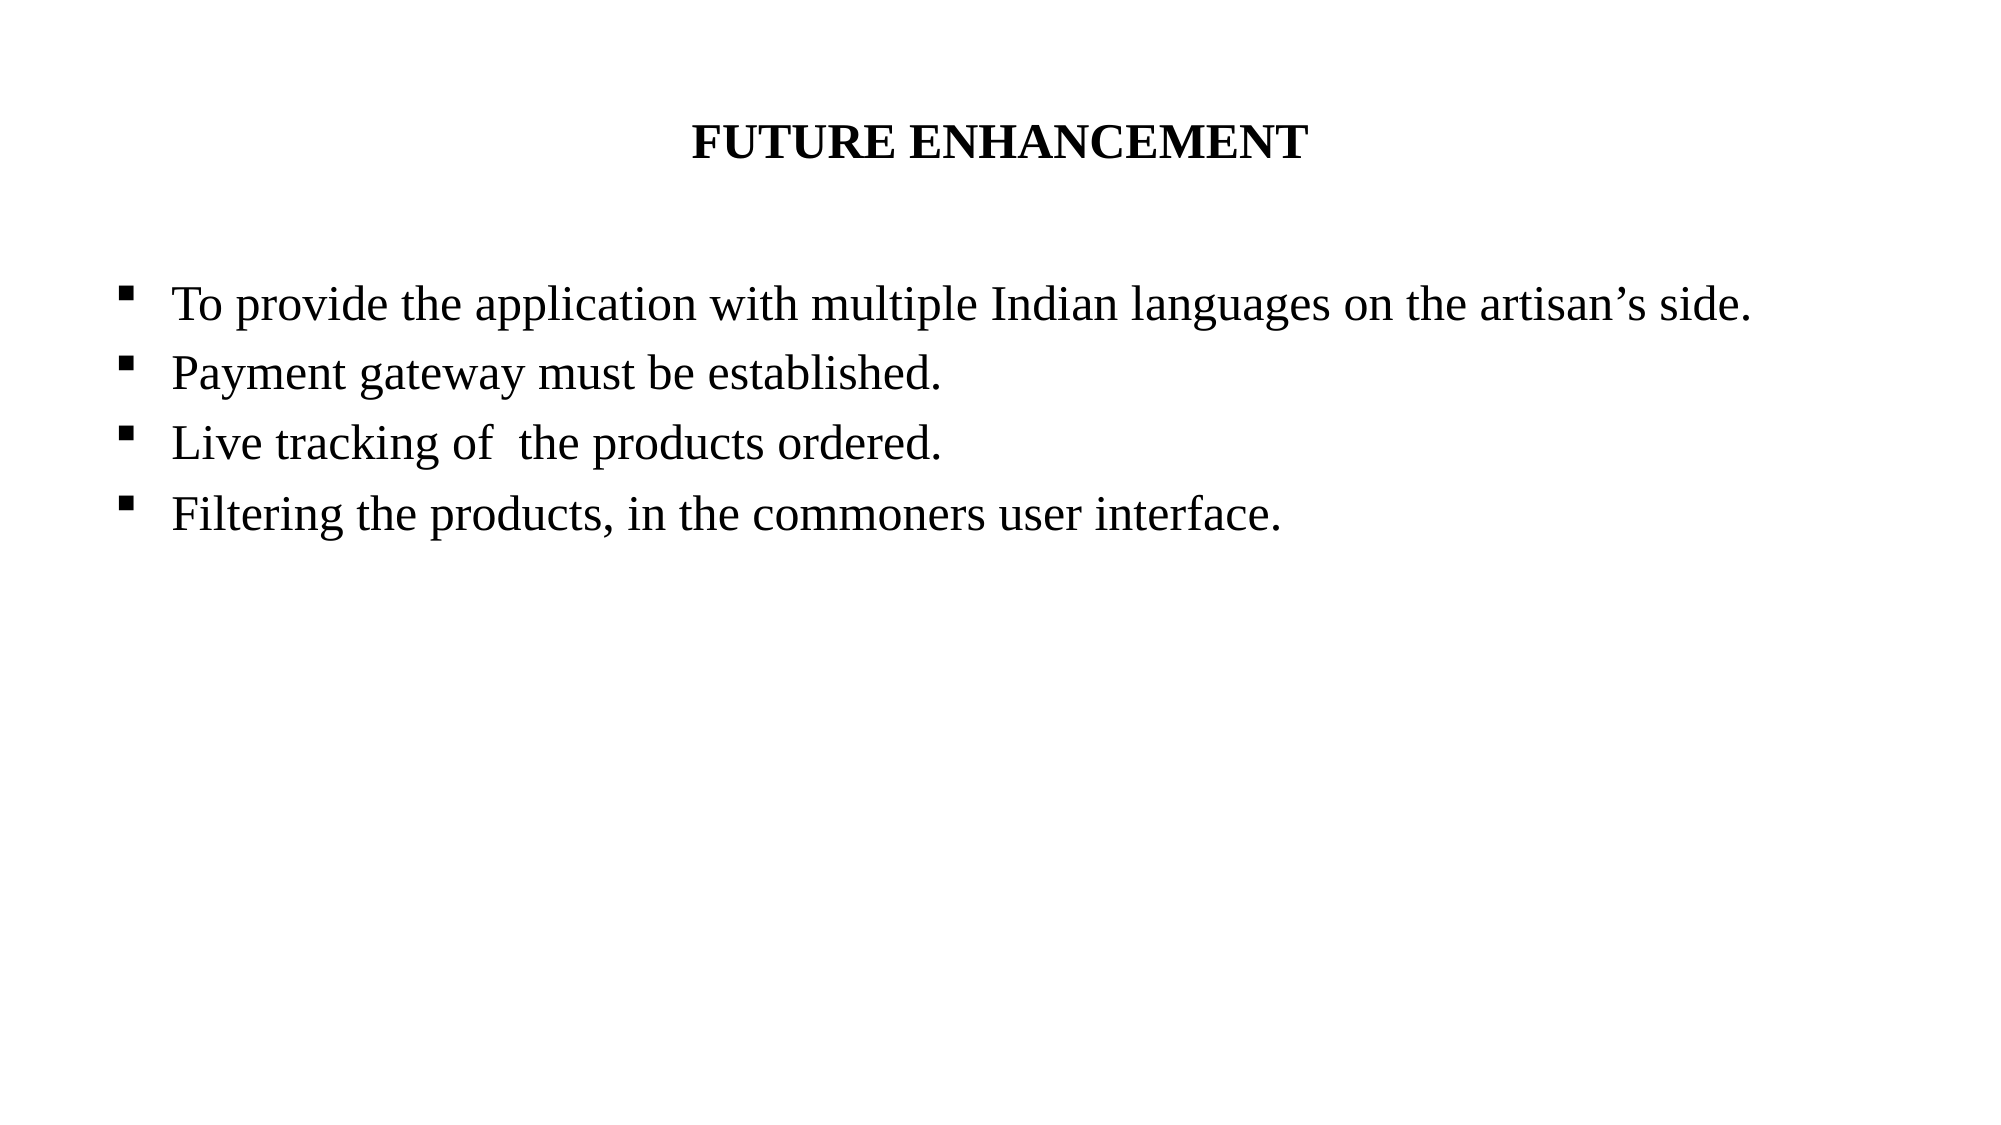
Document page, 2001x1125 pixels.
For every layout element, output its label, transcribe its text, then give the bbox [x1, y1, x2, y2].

title FUTURE ENHANCEMENT [99, 45, 1900, 233]
list To provide the application with multiple Indian languages on the artisan’s side. Payment gateway must be established. Live tracking of the products ordered. Filtering the products, in the commoners user interface. [99, 262, 1900, 1005]
